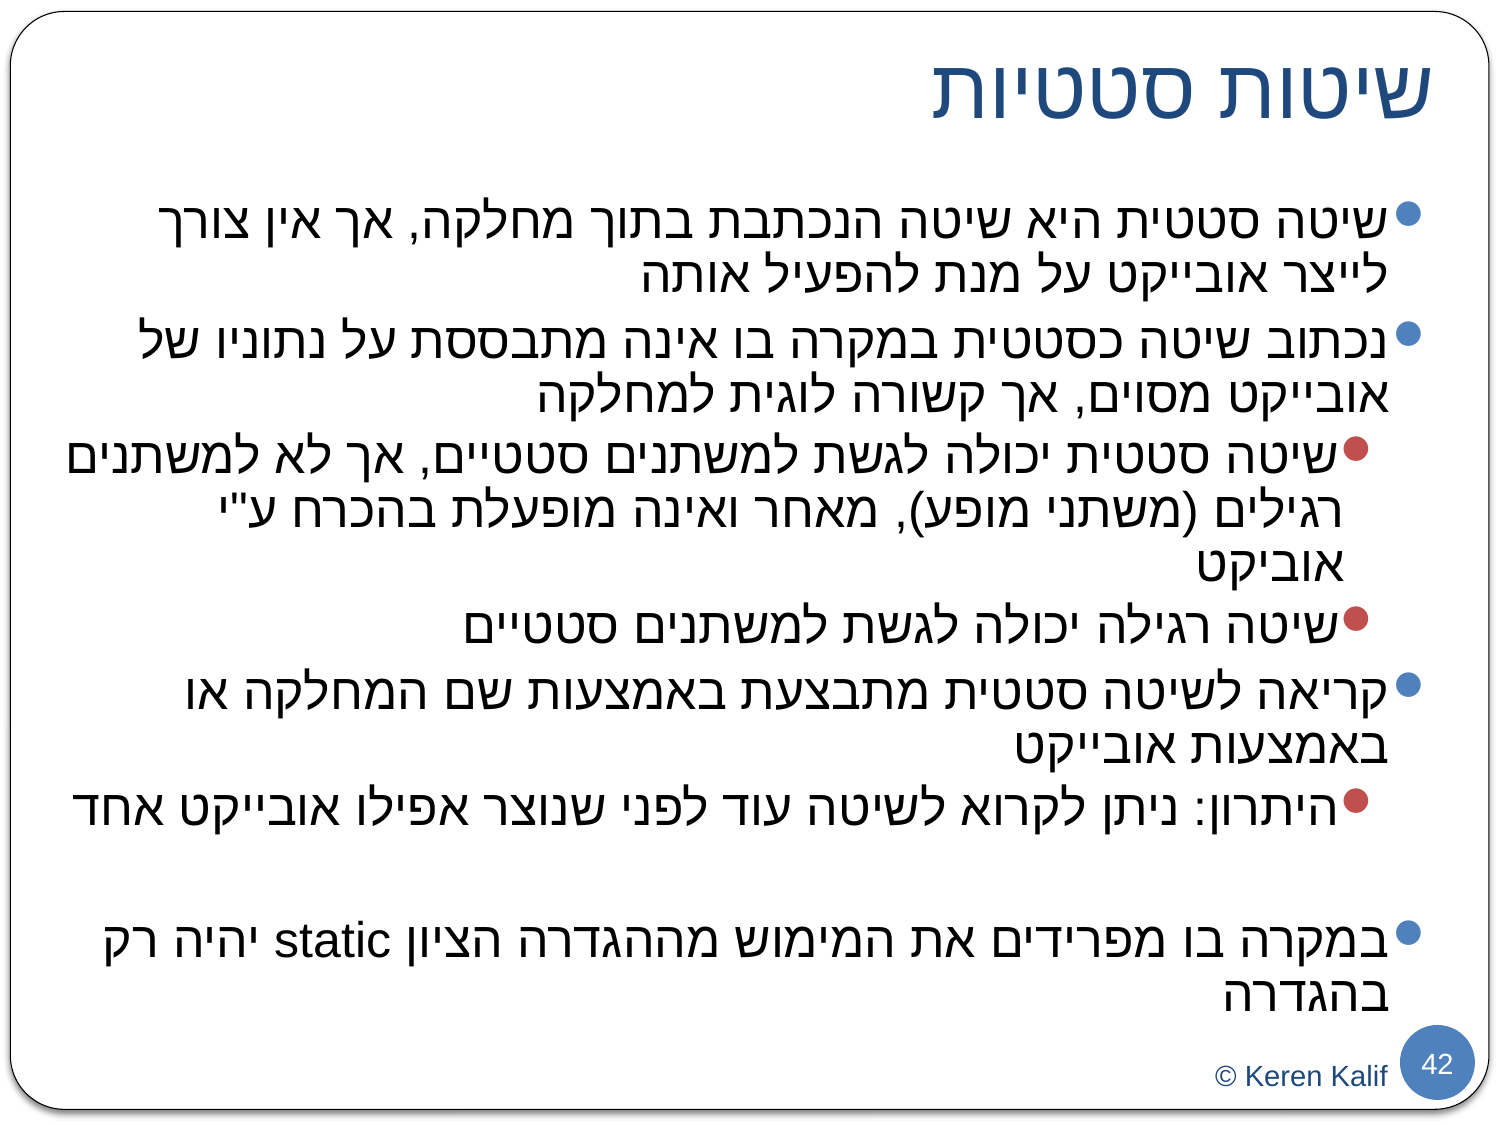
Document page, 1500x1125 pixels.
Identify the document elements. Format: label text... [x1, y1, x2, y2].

footer © Keren Kalif [1200, 1037, 1500, 1113]
title שיטות סטטיות [49, 0, 1451, 151]
slide_number 42 [1410, 1024, 1465, 1037]
list שיטה סטטית היא שיטה הנכתבת בתוך מחלקה, אך אין צורך לייצר אובייקט על מנת להפעיל אותה נכתוב שיטה כסטטית במקרה בו אינה מתבססת על נתוניו של אובייקט מסוים, אך קשורה לוגית למחלקה שיטה סטטית יכולה לגשת למשתנים סטטיים, אך לא למשתנים רגילים (משתני מופע), מאחר ואינה מופעלת בהכרח ע"י אוביקט שיטה רגילה יכולה לגשת למשתנים סטטיים קריאה לשיטה סטטית מתבצעת באמצעות שם המחלקה או באמצעות אובייקט היתרון: ניתן לקרוא לשיטה עוד לפני שנוצר אפילו אובייקט אחד במקרה בו מפרידים את המימוש מההגדרה הציון static יהיה רק בהגדרה [49, 187, 1451, 1038]
